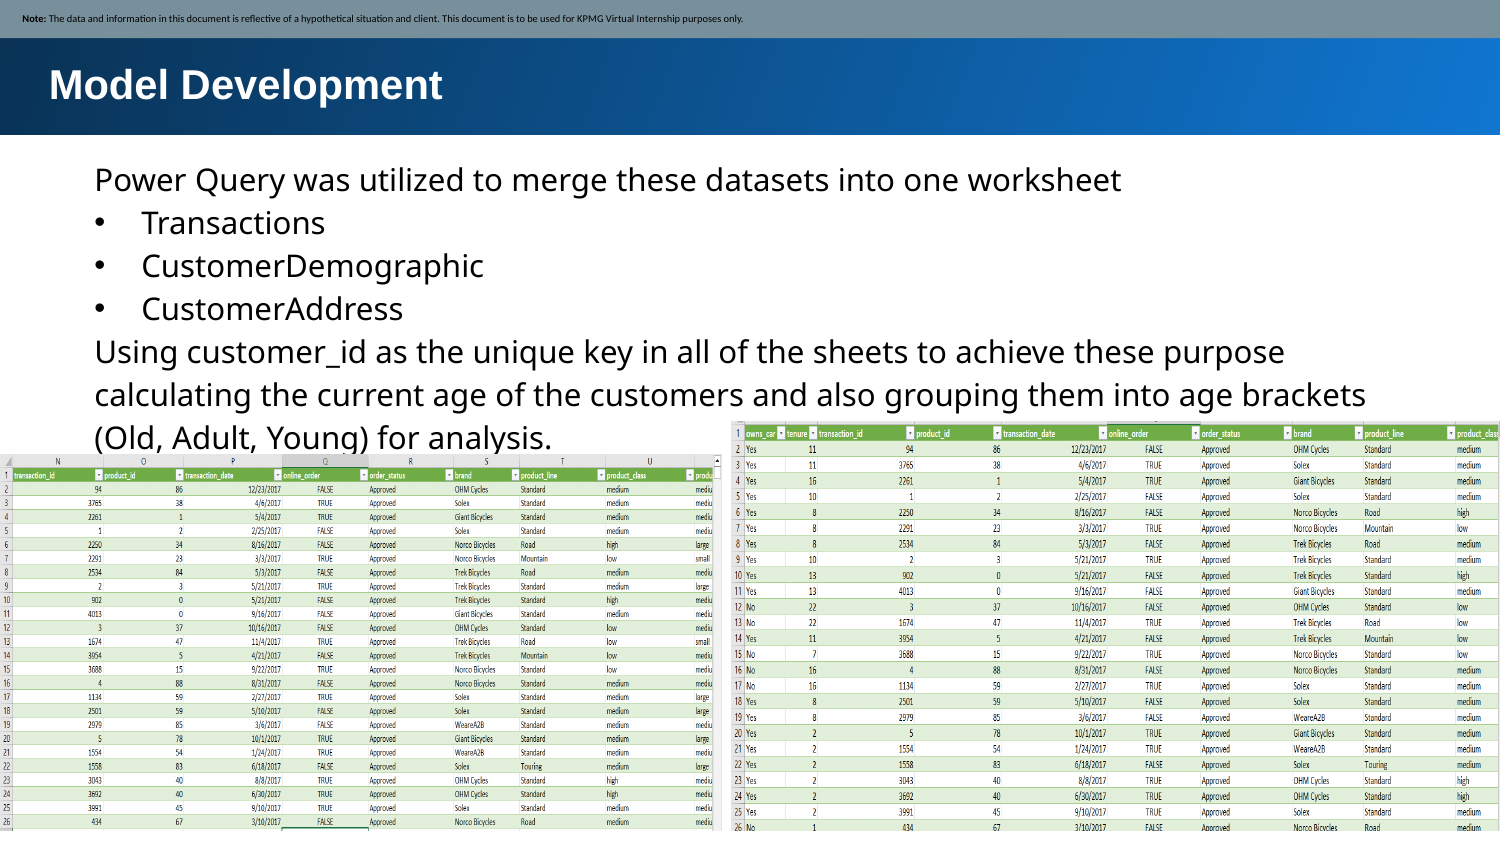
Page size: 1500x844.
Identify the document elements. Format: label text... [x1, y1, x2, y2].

picture [0, 454, 723, 832]
text_box Model Development [33, 43, 1439, 124]
text_box [0, 39, 1500, 135]
text_box Note: The data and information in this document is reflective of a hypothetical situation and client. This document is to be used for KPMG Virtual Internship purposes only. [0, 0, 1500, 39]
picture [730, 421, 1500, 832]
text_box Power Query was utilized to merge these datasets into one worksheet Transactions CustomerDemographic CustomerAddress Using customer_id as the unique key in all of the sheets to achieve these purpose calculating the current age of the customers and also grouping them into age brackets (Old, Adult, Young) for analysis. [79, 139, 1455, 455]
